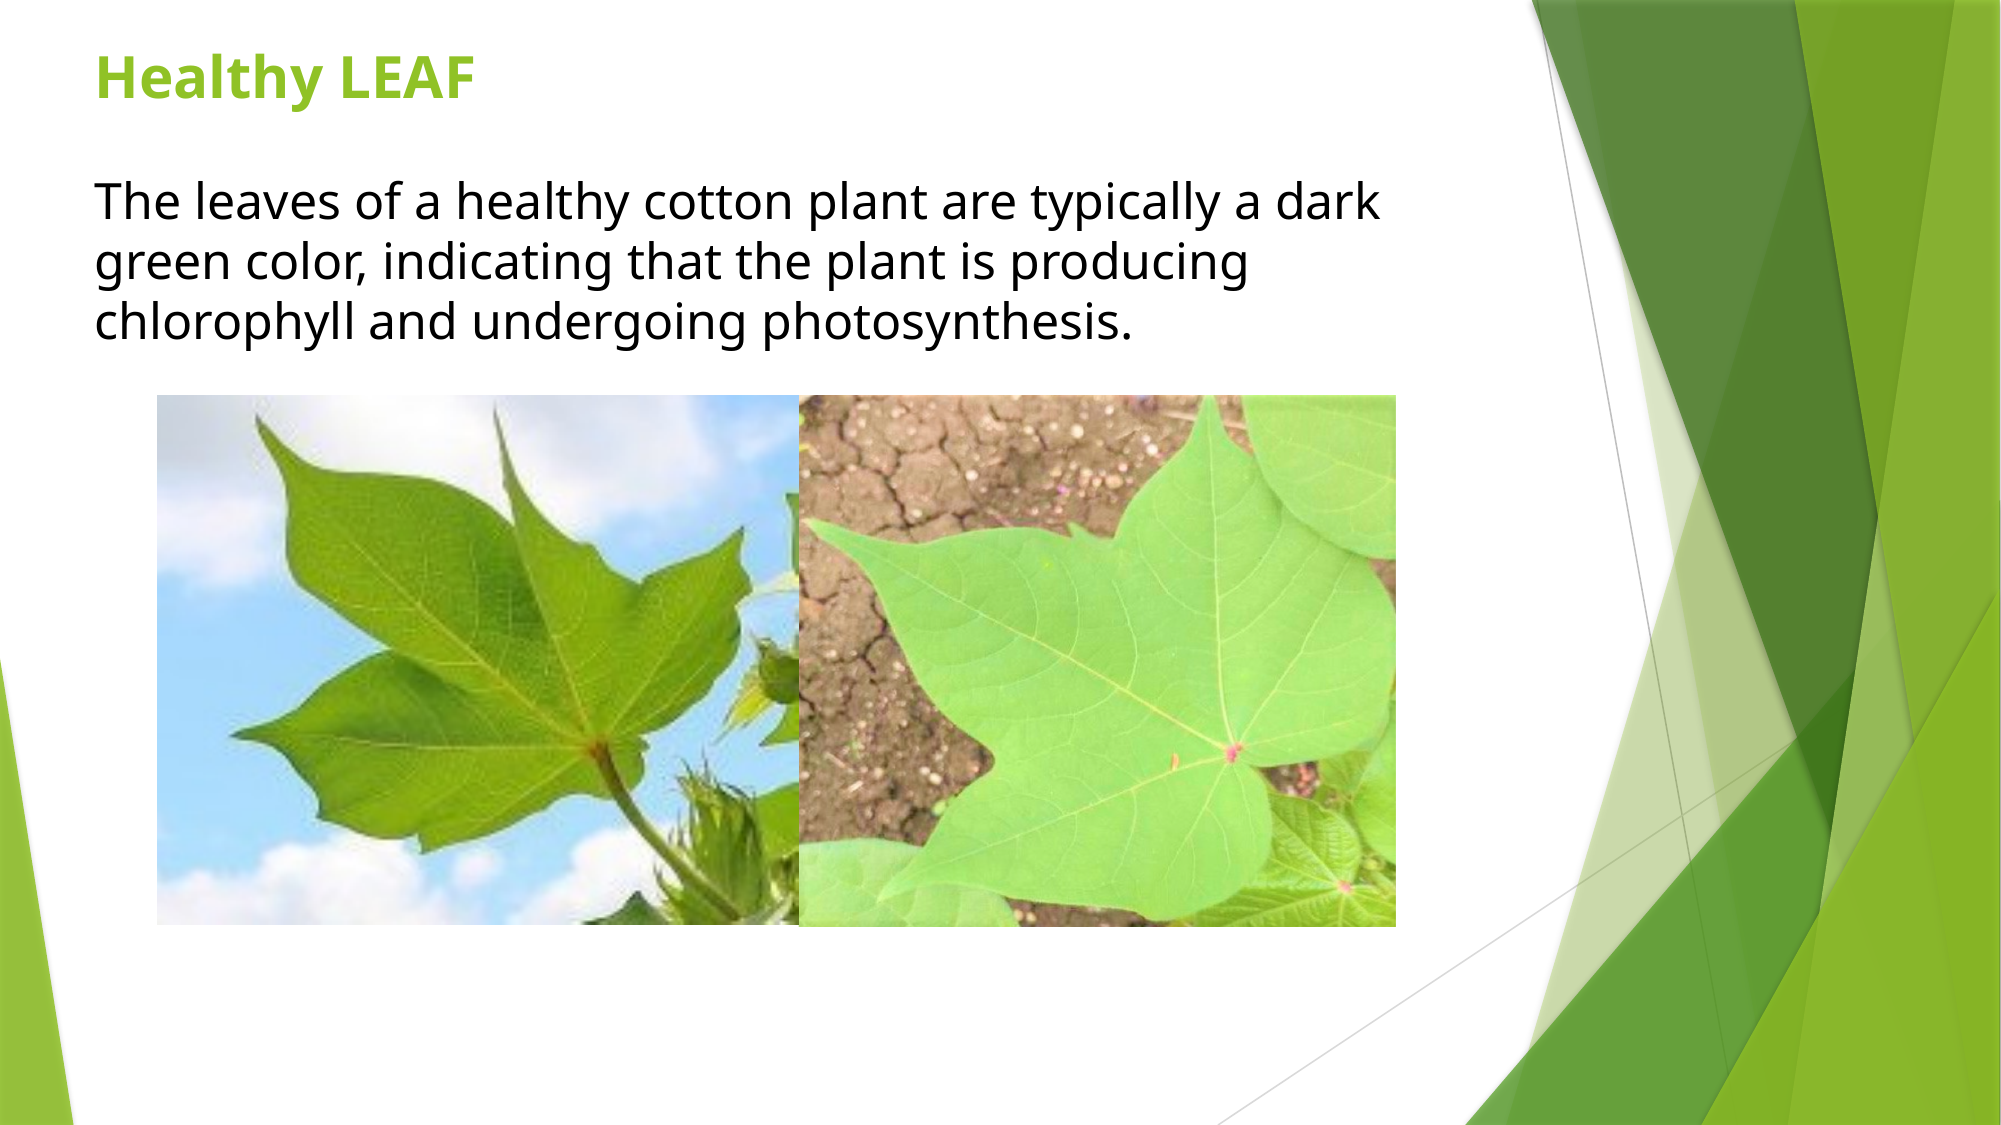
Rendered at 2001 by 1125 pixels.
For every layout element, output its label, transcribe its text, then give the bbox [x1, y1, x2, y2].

picture [157, 361, 1395, 960]
text_box The leaves of a healthy cotton plant are typically a dark green color, indicating that the plant is producing chlorophyll and undergoing photosynthesis. [79, 161, 1518, 357]
text_box Healthy LEAF [79, 32, 1081, 118]
